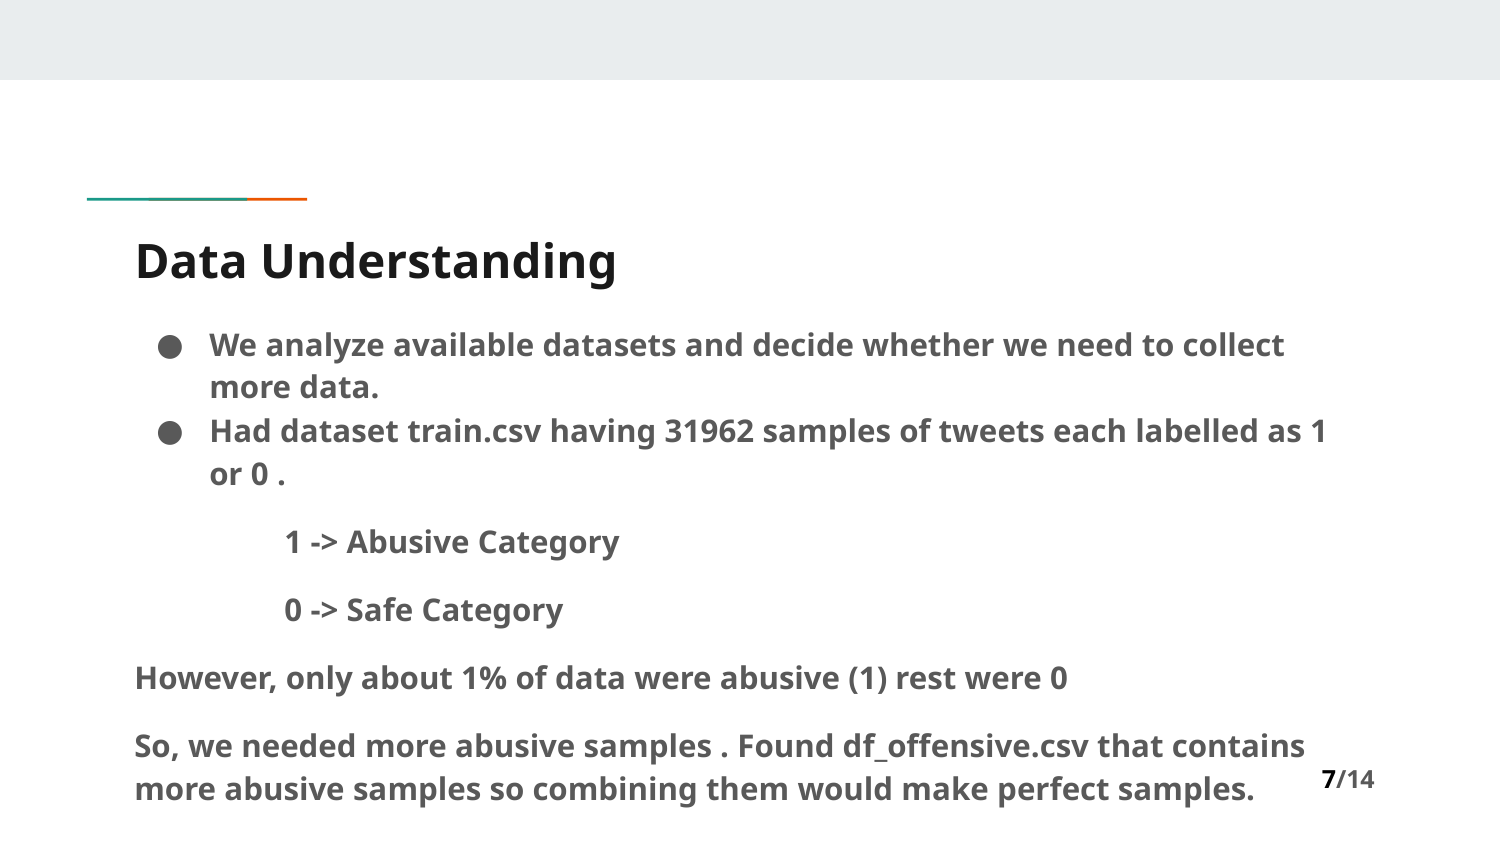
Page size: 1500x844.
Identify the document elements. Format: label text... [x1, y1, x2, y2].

title Data Understanding [119, 216, 1381, 304]
text_box 7/14 [1306, 748, 1395, 809]
list We analyze available datasets and decide whether we need to collect more data. Had dataset train.csv having 31962 samples of tweets each labelled as 1 or 0 . 1 -> Abusive Category 0 -> Safe Category However, only about 1% of data were abusive (1) rest were 0 So, we needed more abusive samples . Found df_offensive.csv that contains more abusive samples so combining them would make perfect samples. [119, 304, 1381, 844]
